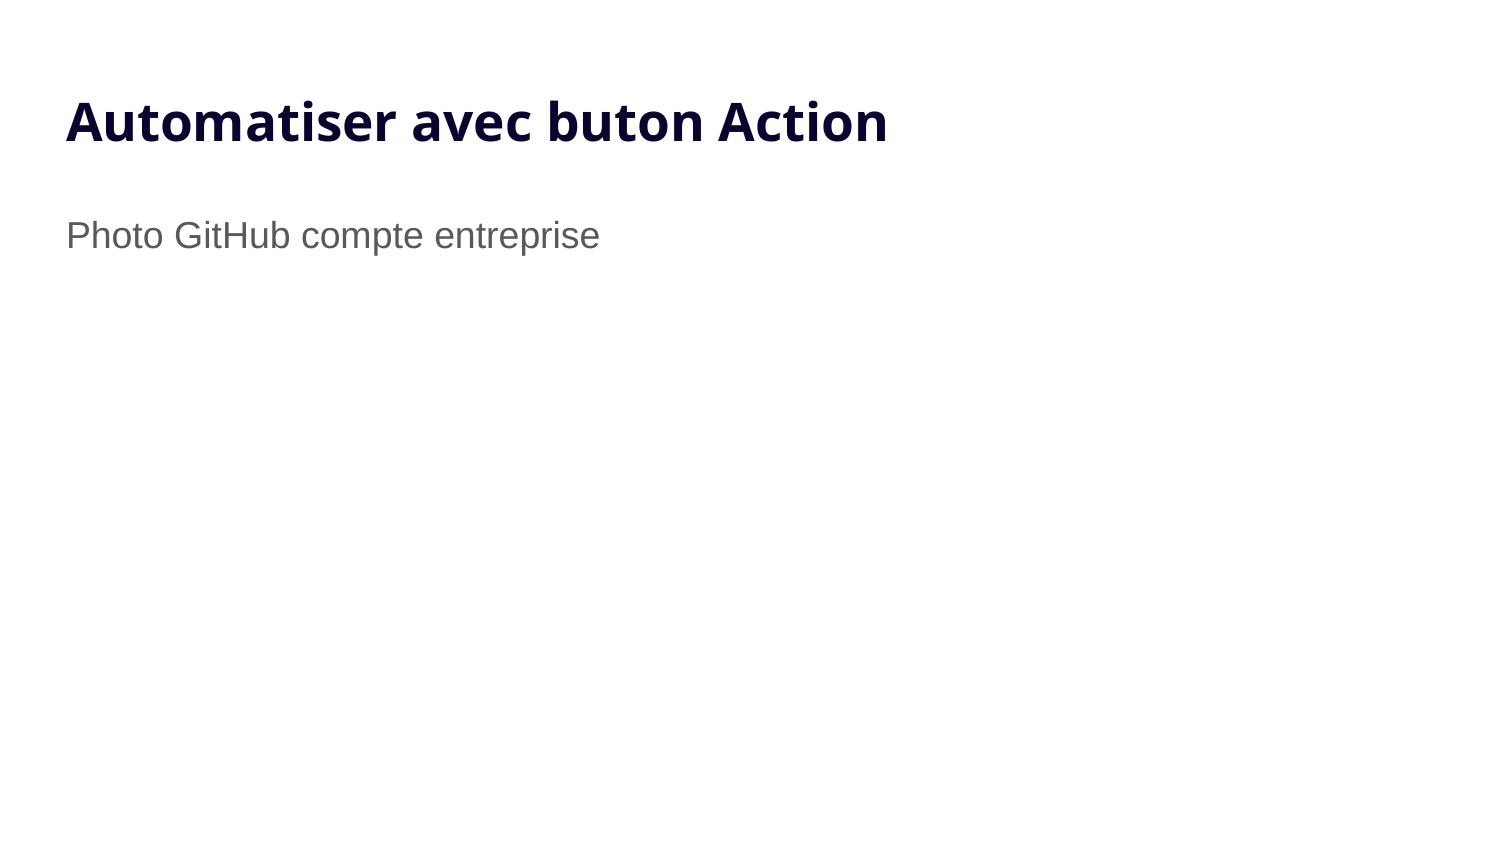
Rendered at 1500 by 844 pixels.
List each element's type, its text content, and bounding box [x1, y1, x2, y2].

title Automatiser avec buton Action [51, 72, 1449, 167]
list Photo GitHub compte entreprise [51, 189, 1449, 750]
